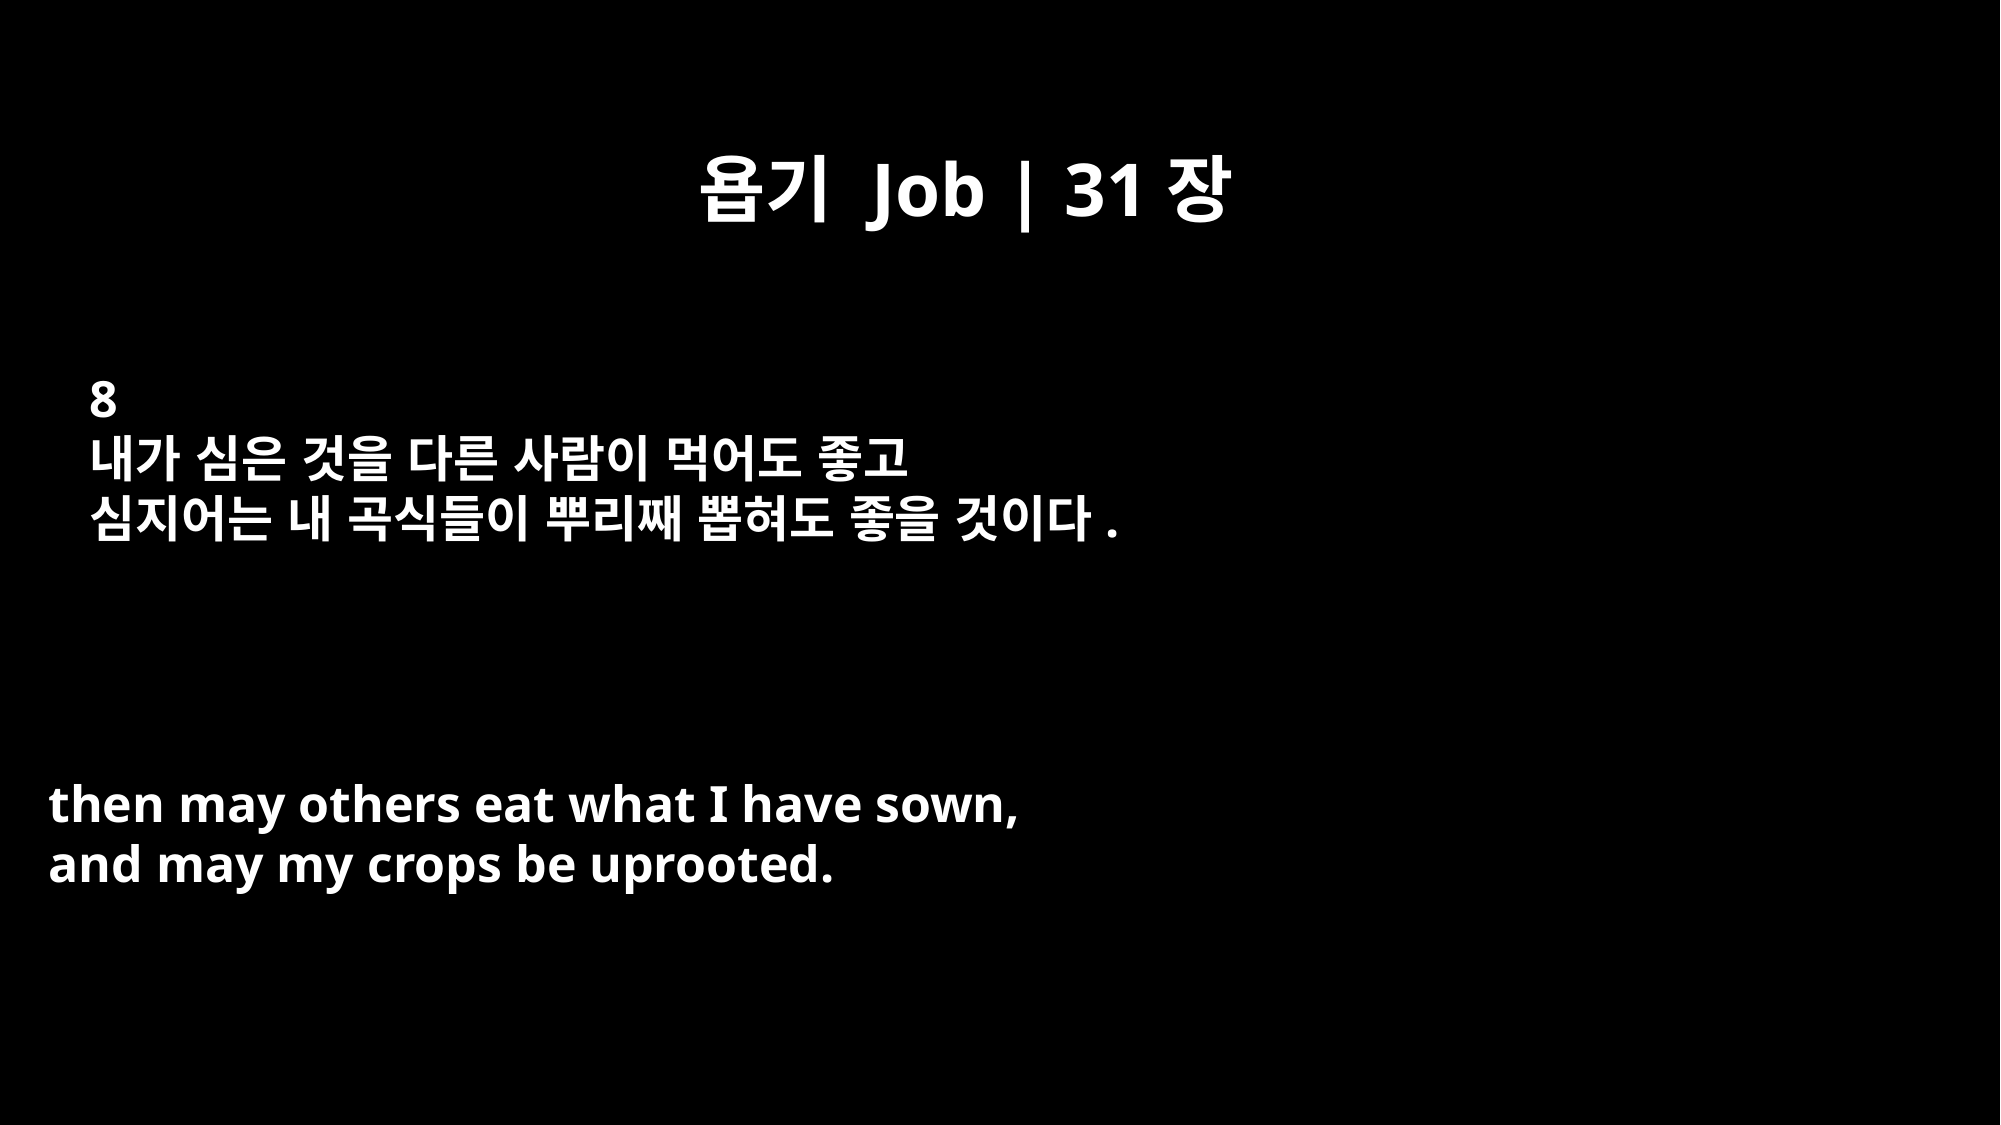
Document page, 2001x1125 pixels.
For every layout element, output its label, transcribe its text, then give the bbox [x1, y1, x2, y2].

text_box 8 내가 심은 것을 다른 사람이 먹어도 좋고 심지어는 내 곡식들이 뿌리째 뽑혀도 좋을 것이다. [74, 359, 1135, 555]
text_box then may others eat what I have sown, and may my crops be uprooted. [33, 764, 1049, 900]
text_box 욥기 Job | 31장 [683, 136, 1249, 239]
